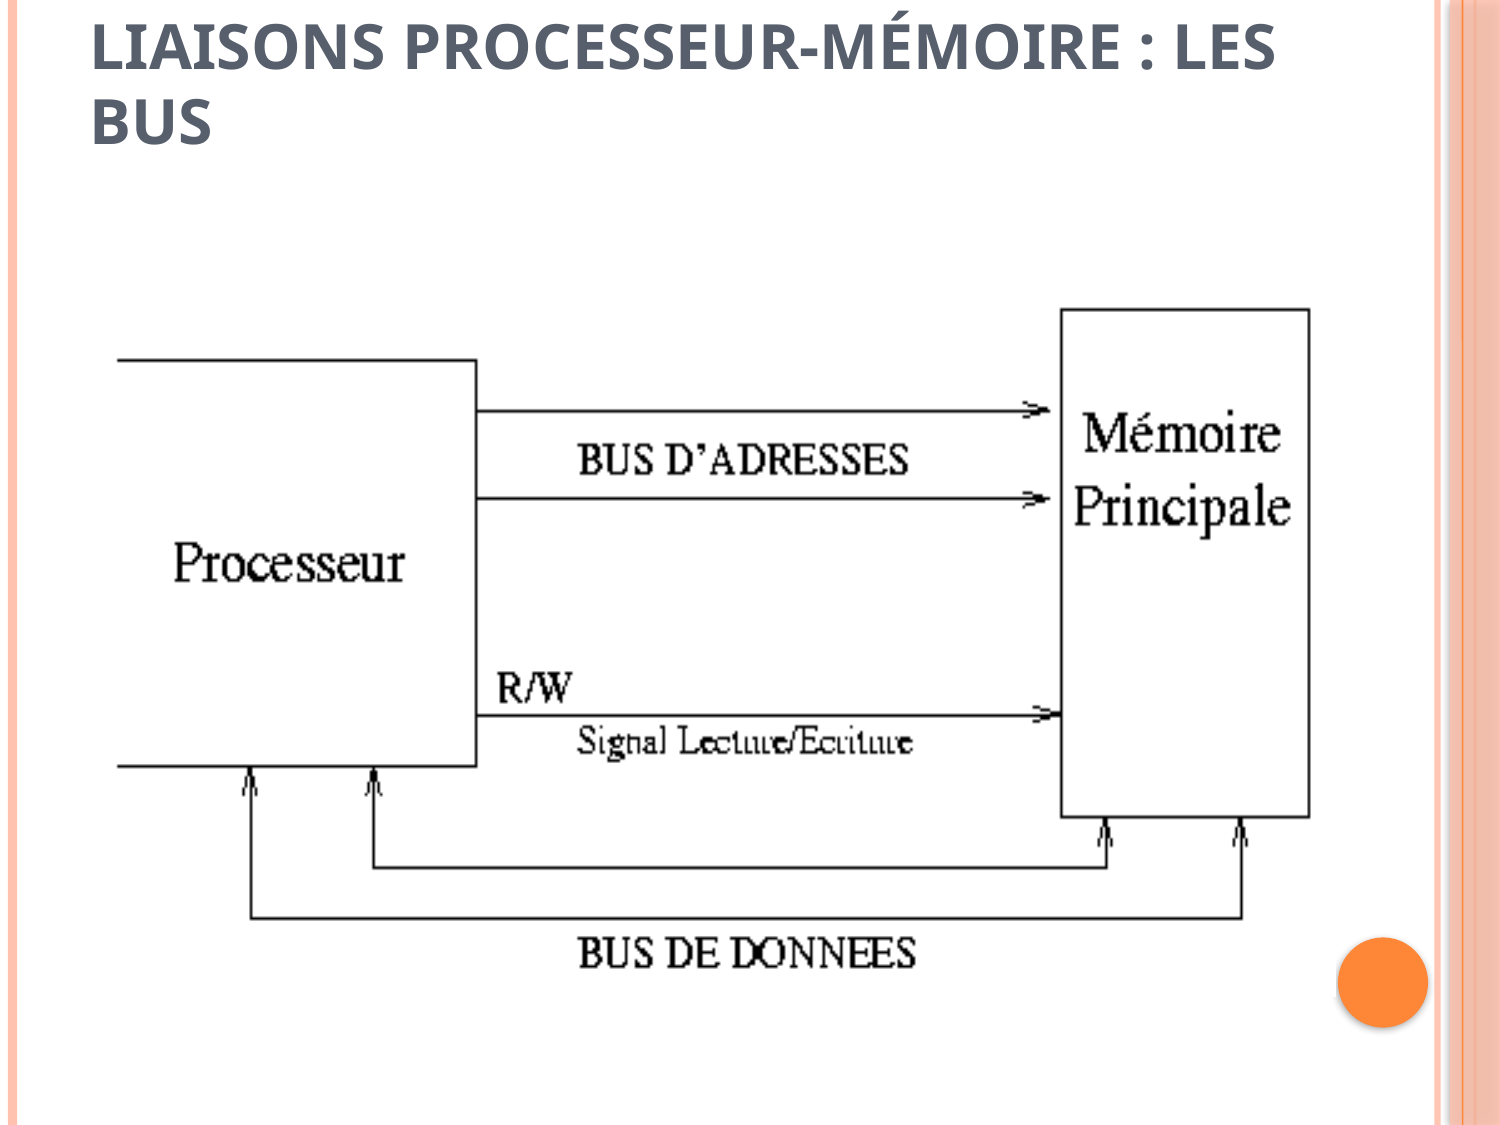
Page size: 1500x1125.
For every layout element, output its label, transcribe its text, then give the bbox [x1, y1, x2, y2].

picture [93, 280, 1337, 997]
title Liaisons Processeur-Mémoire : les bus [75, 45, 1407, 164]
